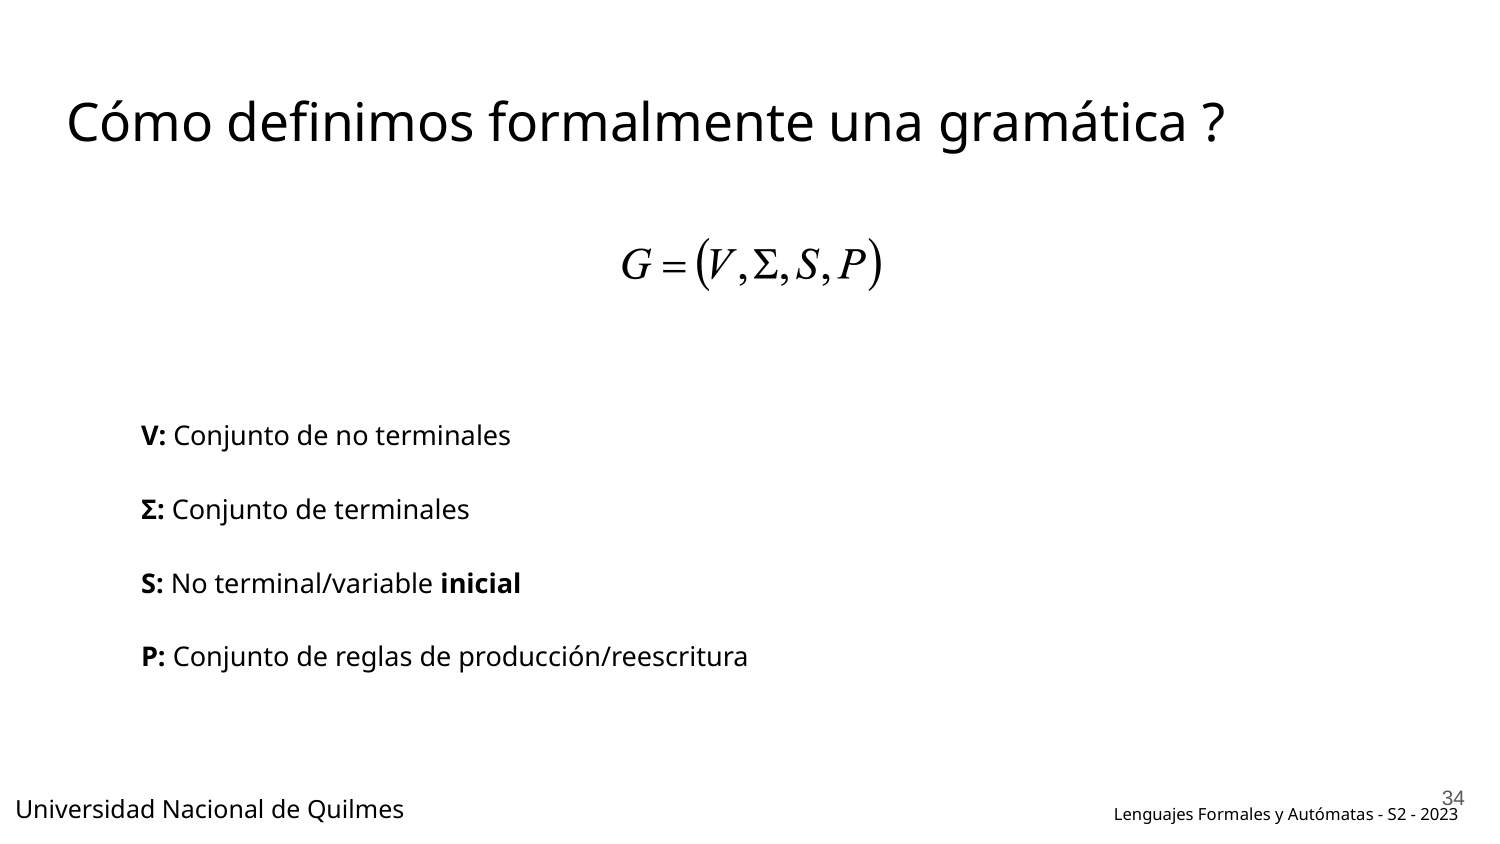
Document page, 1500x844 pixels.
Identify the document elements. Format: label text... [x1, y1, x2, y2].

title Cómo definimos formalmente una gramática ? [51, 72, 1449, 167]
list V: Conjunto de no terminales Σ: Conjunto de terminales S: No terminal/variable inicial P: Conjunto de reglas de producción/reescritura [51, 189, 1449, 750]
slide_number ‹#› [1389, 764, 1480, 830]
text_box Lenguajes Formales y Autómatas - S2 - 2023 [1098, 788, 1500, 837]
subtitle Universidad Nacional de Quilmes [0, 781, 524, 844]
picture [614, 234, 886, 298]
